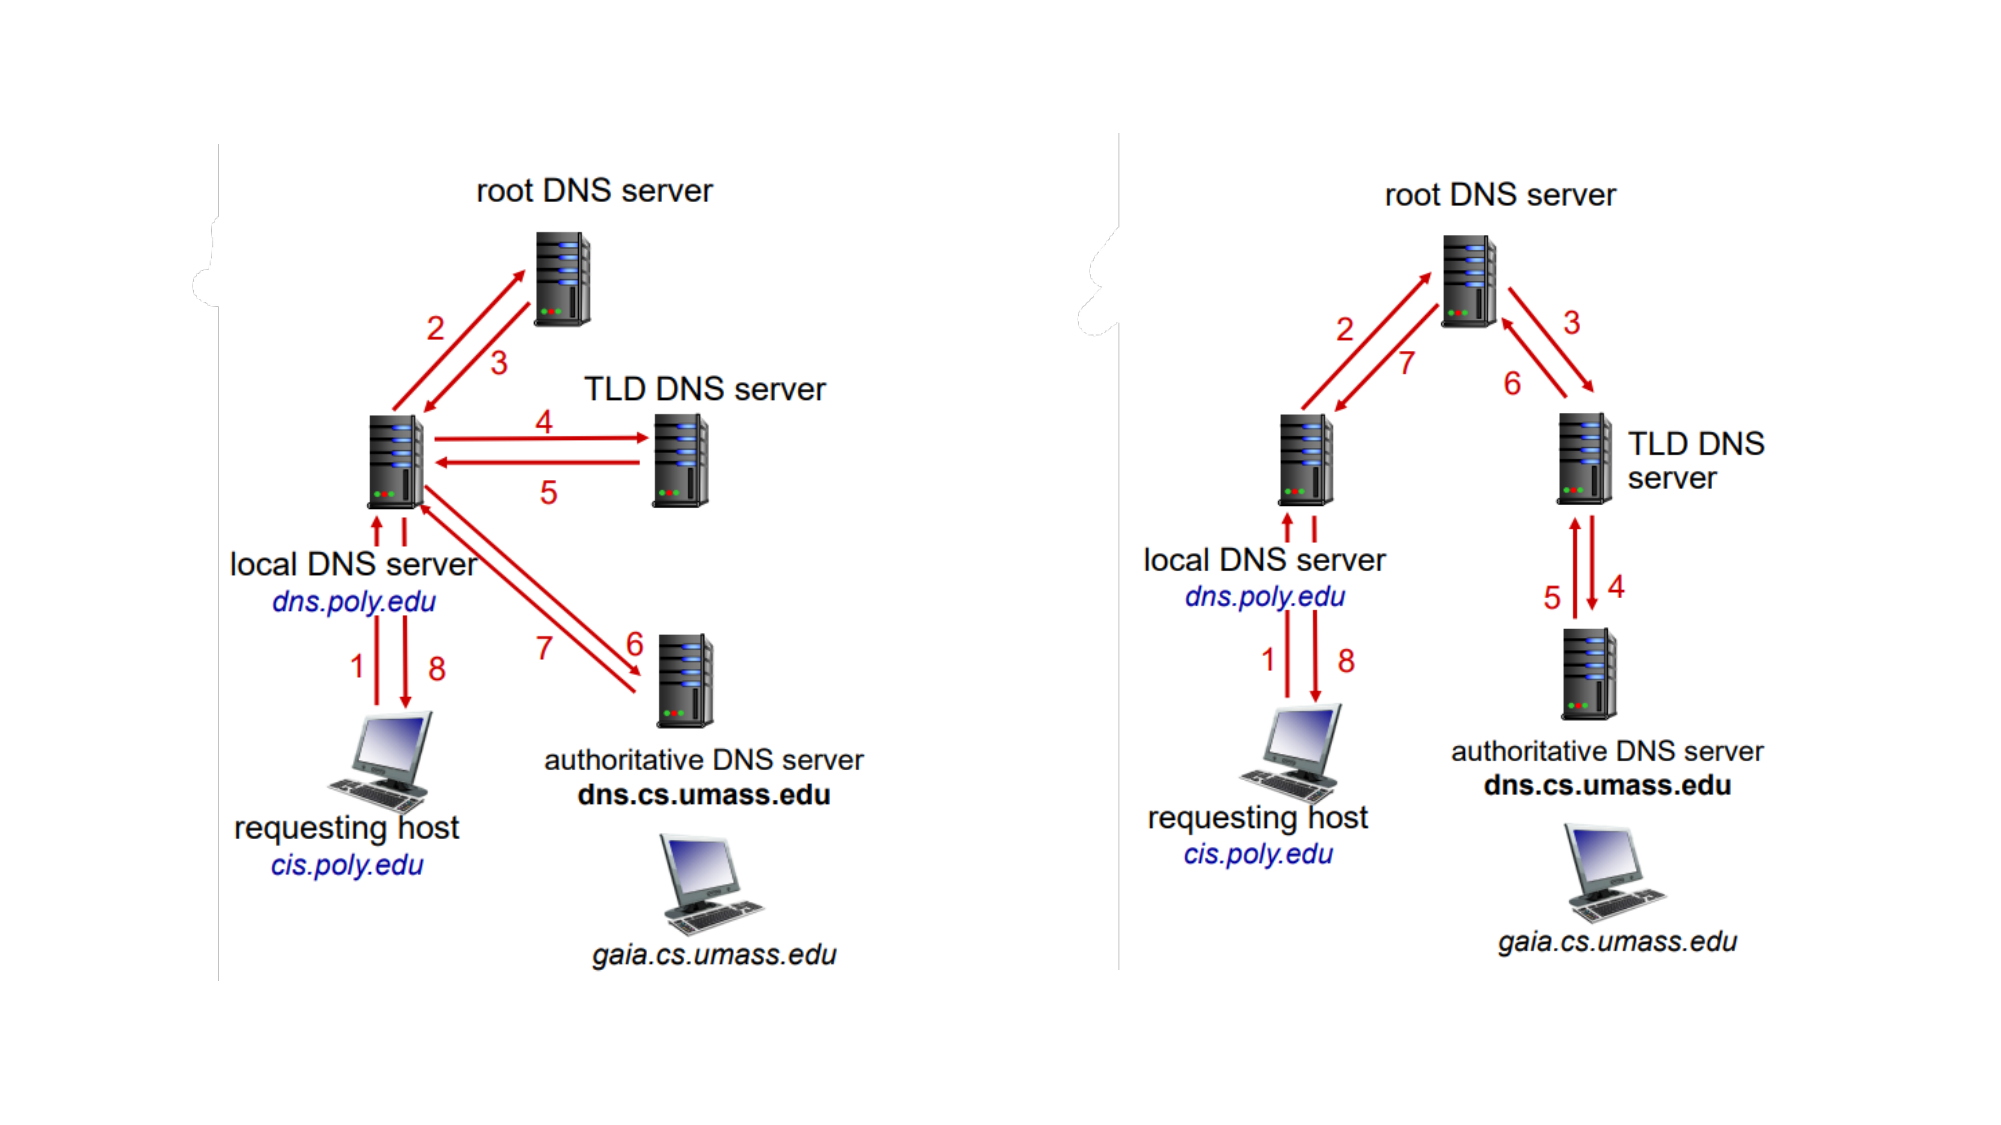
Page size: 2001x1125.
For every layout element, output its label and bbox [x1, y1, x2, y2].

picture [191, 144, 893, 981]
picture [1076, 133, 1809, 970]
